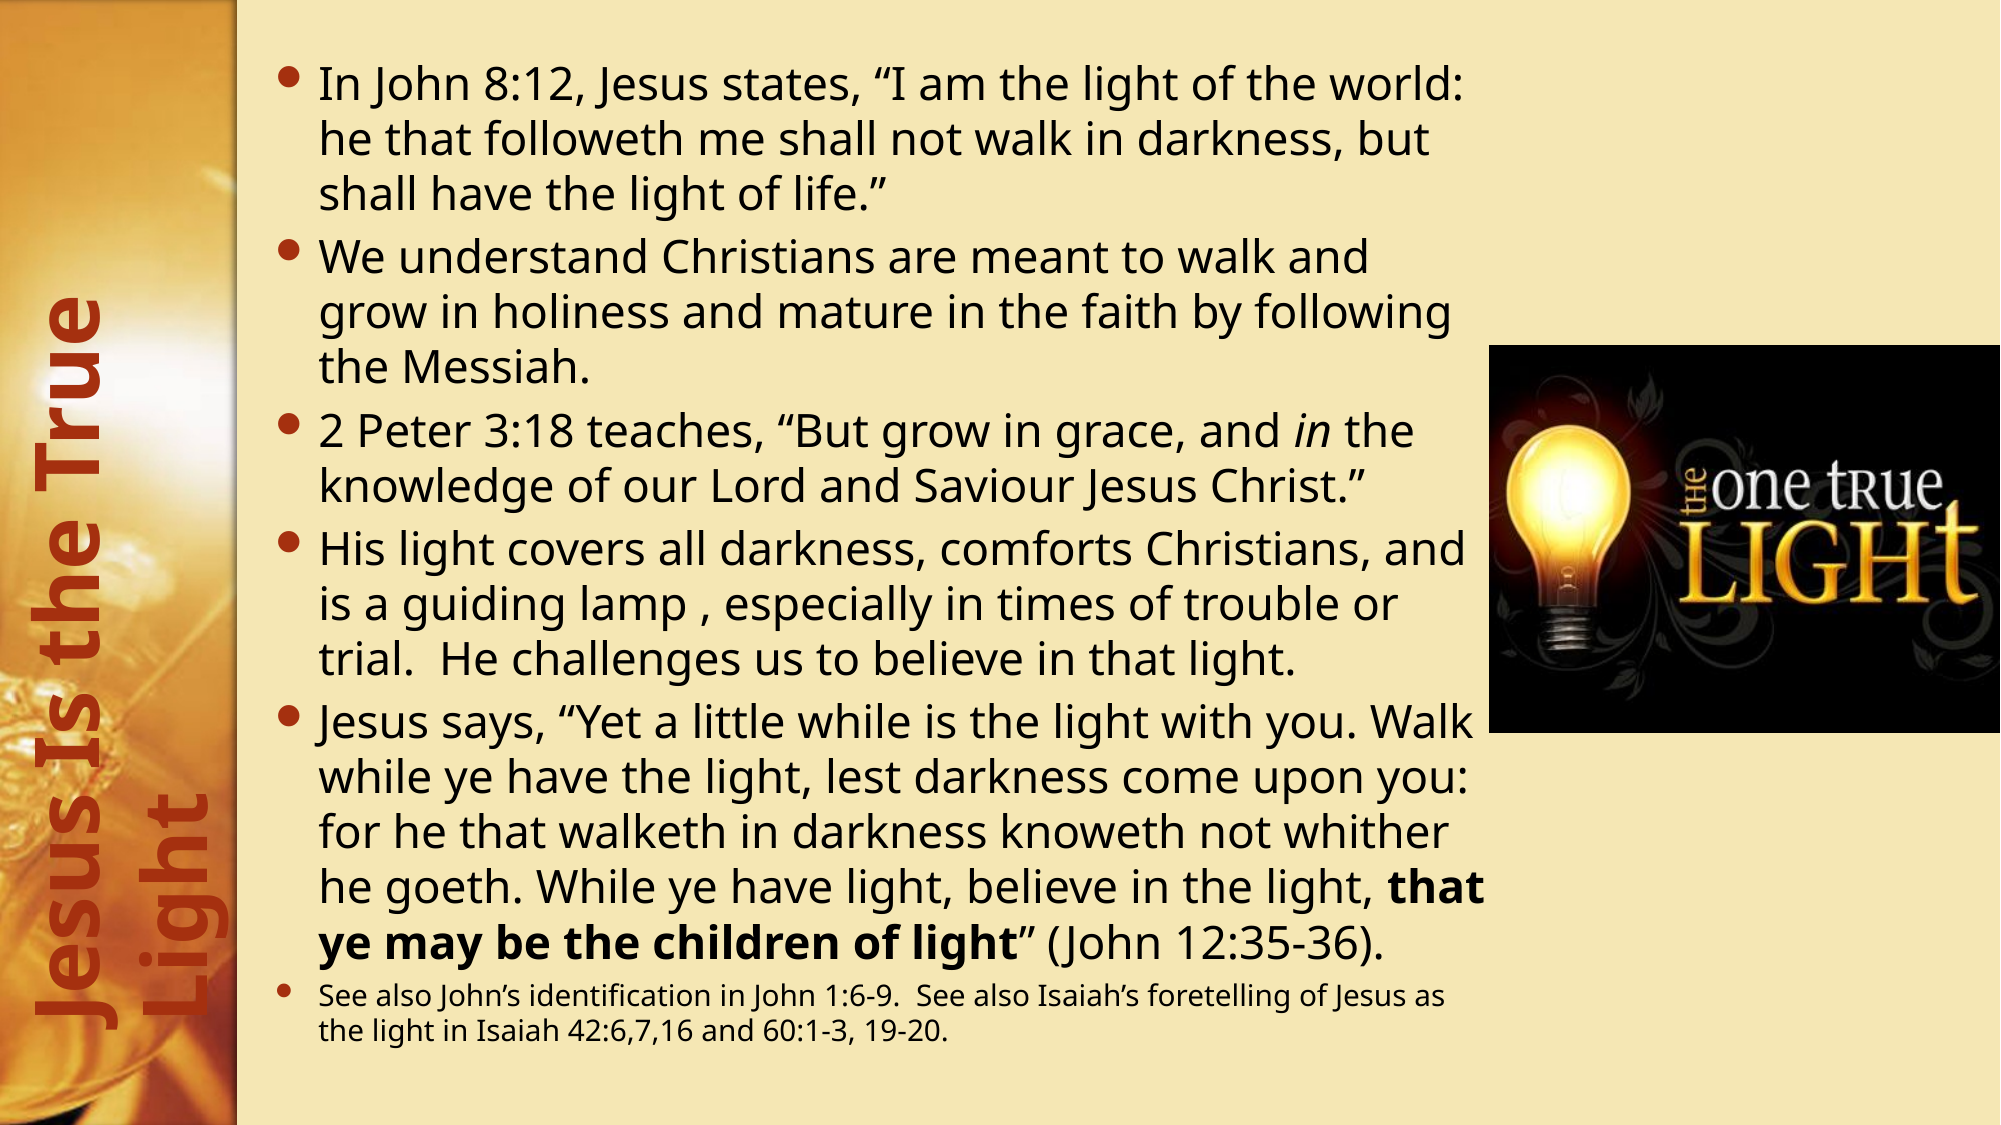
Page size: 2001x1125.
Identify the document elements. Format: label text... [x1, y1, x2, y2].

list In John 8:12, Jesus states, “I am the light of the world: he that followeth me shall not walk in darkness, but shall have the light of life.” We understand Christians are meant to walk and grow in holiness and mature in the faith by following the Messiah. 2 Peter 3:18 teaches, “But grow in grace, and in the knowledge of our Lord and Saviour Jesus Christ.” His light covers all darkness, comforts Christians, and is a guiding lamp , especially in times of trouble or trial. He challenges us to believe in that light. Jesus says, “Yet a little while is the light with you. Walk while ye have the light, lest darkness come upon you: for he that walketh in darkness knoweth not whither he goeth. While ye have light, believe in the light, that ye may be the children of light” (John 12:35-36). See also John’s identification in John 1:6-9. See also Isaiah’s foretelling of Jesus as the light in Isaiah 42:6,7,16 and 60:1-3, 19-20. [247, 46, 1500, 1125]
picture [0, 0, 237, 1125]
picture [1489, 345, 2000, 733]
title Jesus Is the True Light [23, 63, 212, 1039]
